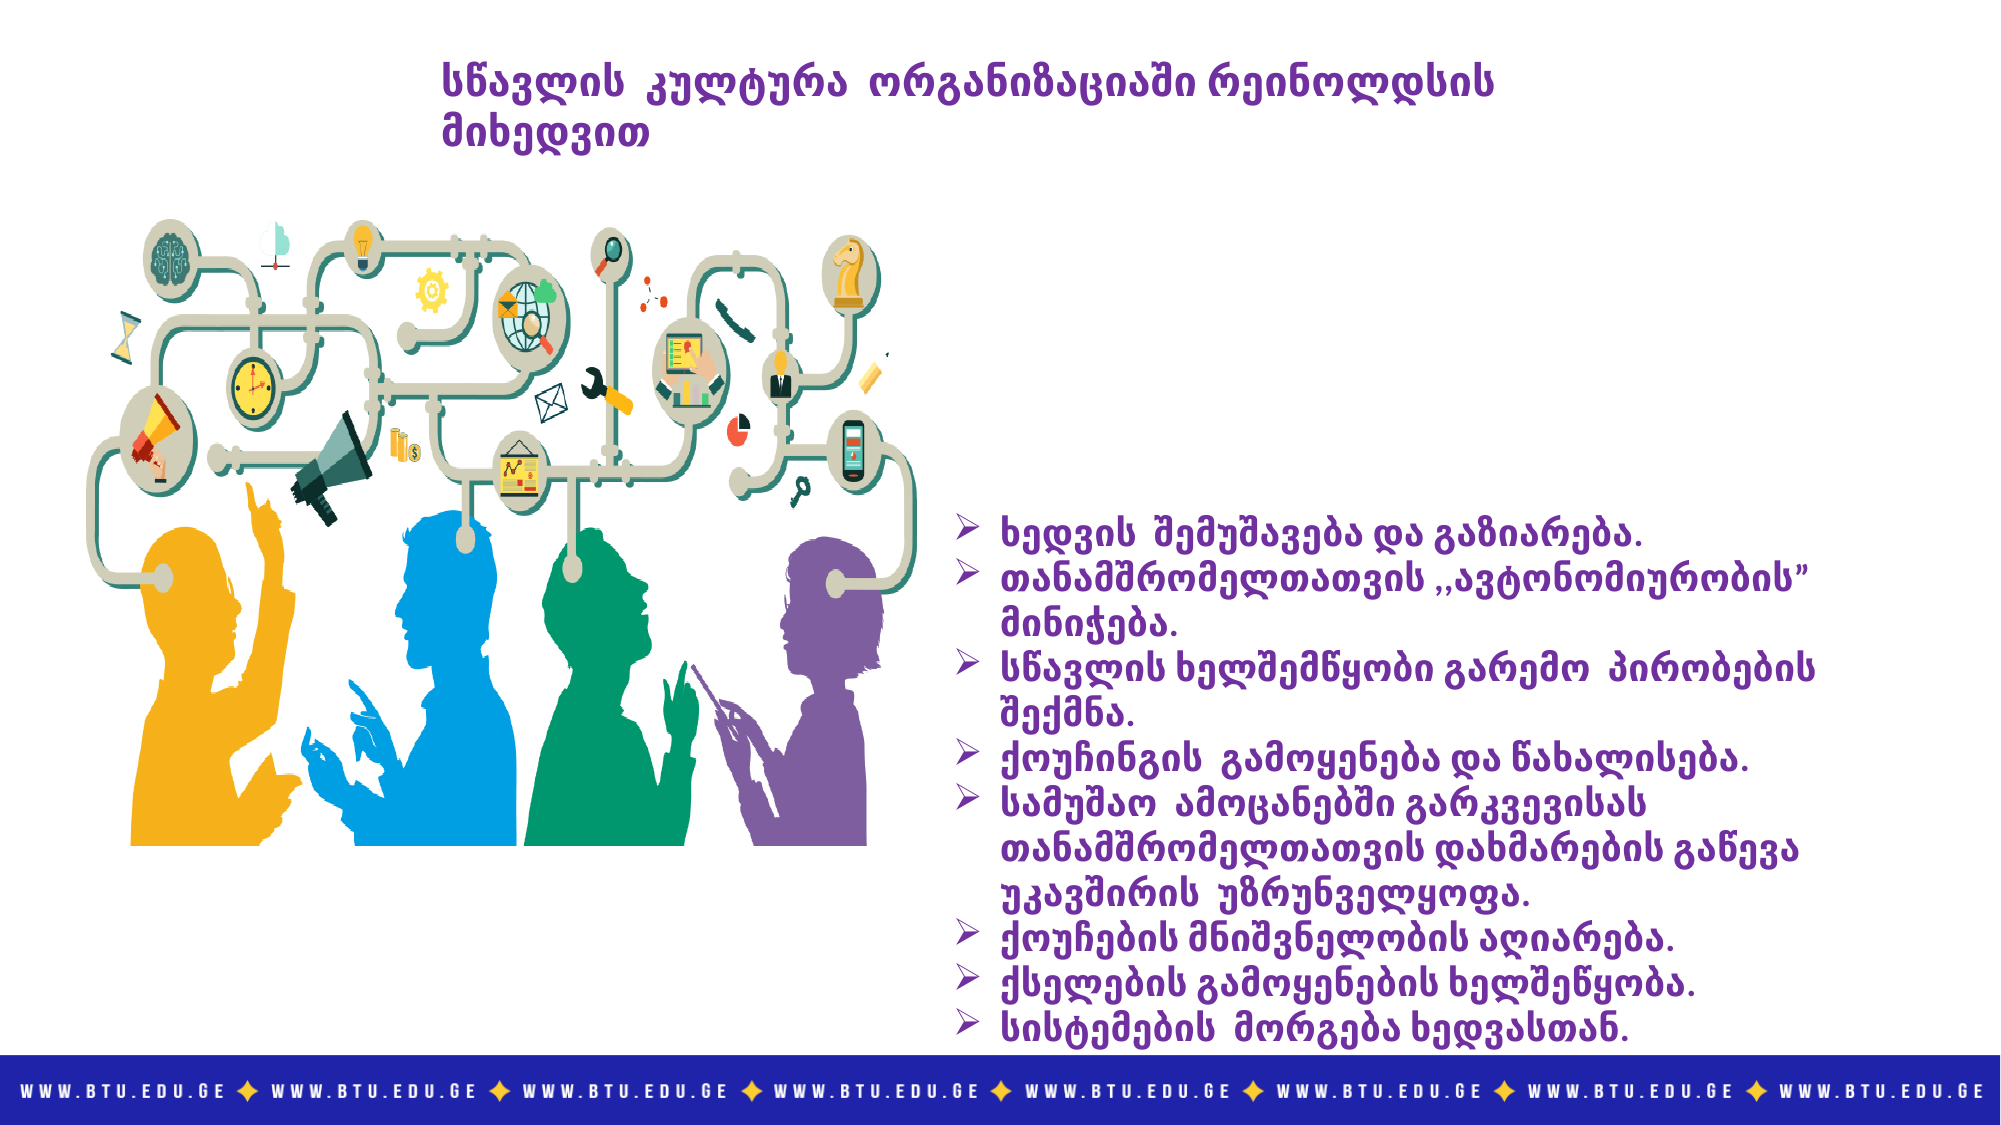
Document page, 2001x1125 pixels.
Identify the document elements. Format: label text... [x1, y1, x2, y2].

text_box ხედვის შემუშავება და გაზიარება. თანამშრომელთათვის ,,ავტონომიურობის” მინიჭება. სწავლის ხელშემწყობი გარემო პირობების შექმნა. ქოუჩინგის გამოყენება და წახალისება. სამუშაო ამოცანებში გარკვევისას თანამშრომელთათვის დახმარების გაწევა უკავშირის უზრუნველყოფა. ქოუჩების მნიშვნელობის აღიარება. ქსელების გამოყენების ხელშეწყობა. სისტემების მორგება ხედვასთან. [938, 502, 1970, 1125]
text_box სწავლის კულტურა ორგანიზაციაში რეინოლდსის მიხედვით [426, 47, 1692, 162]
picture [0, 0, 2001, 1125]
